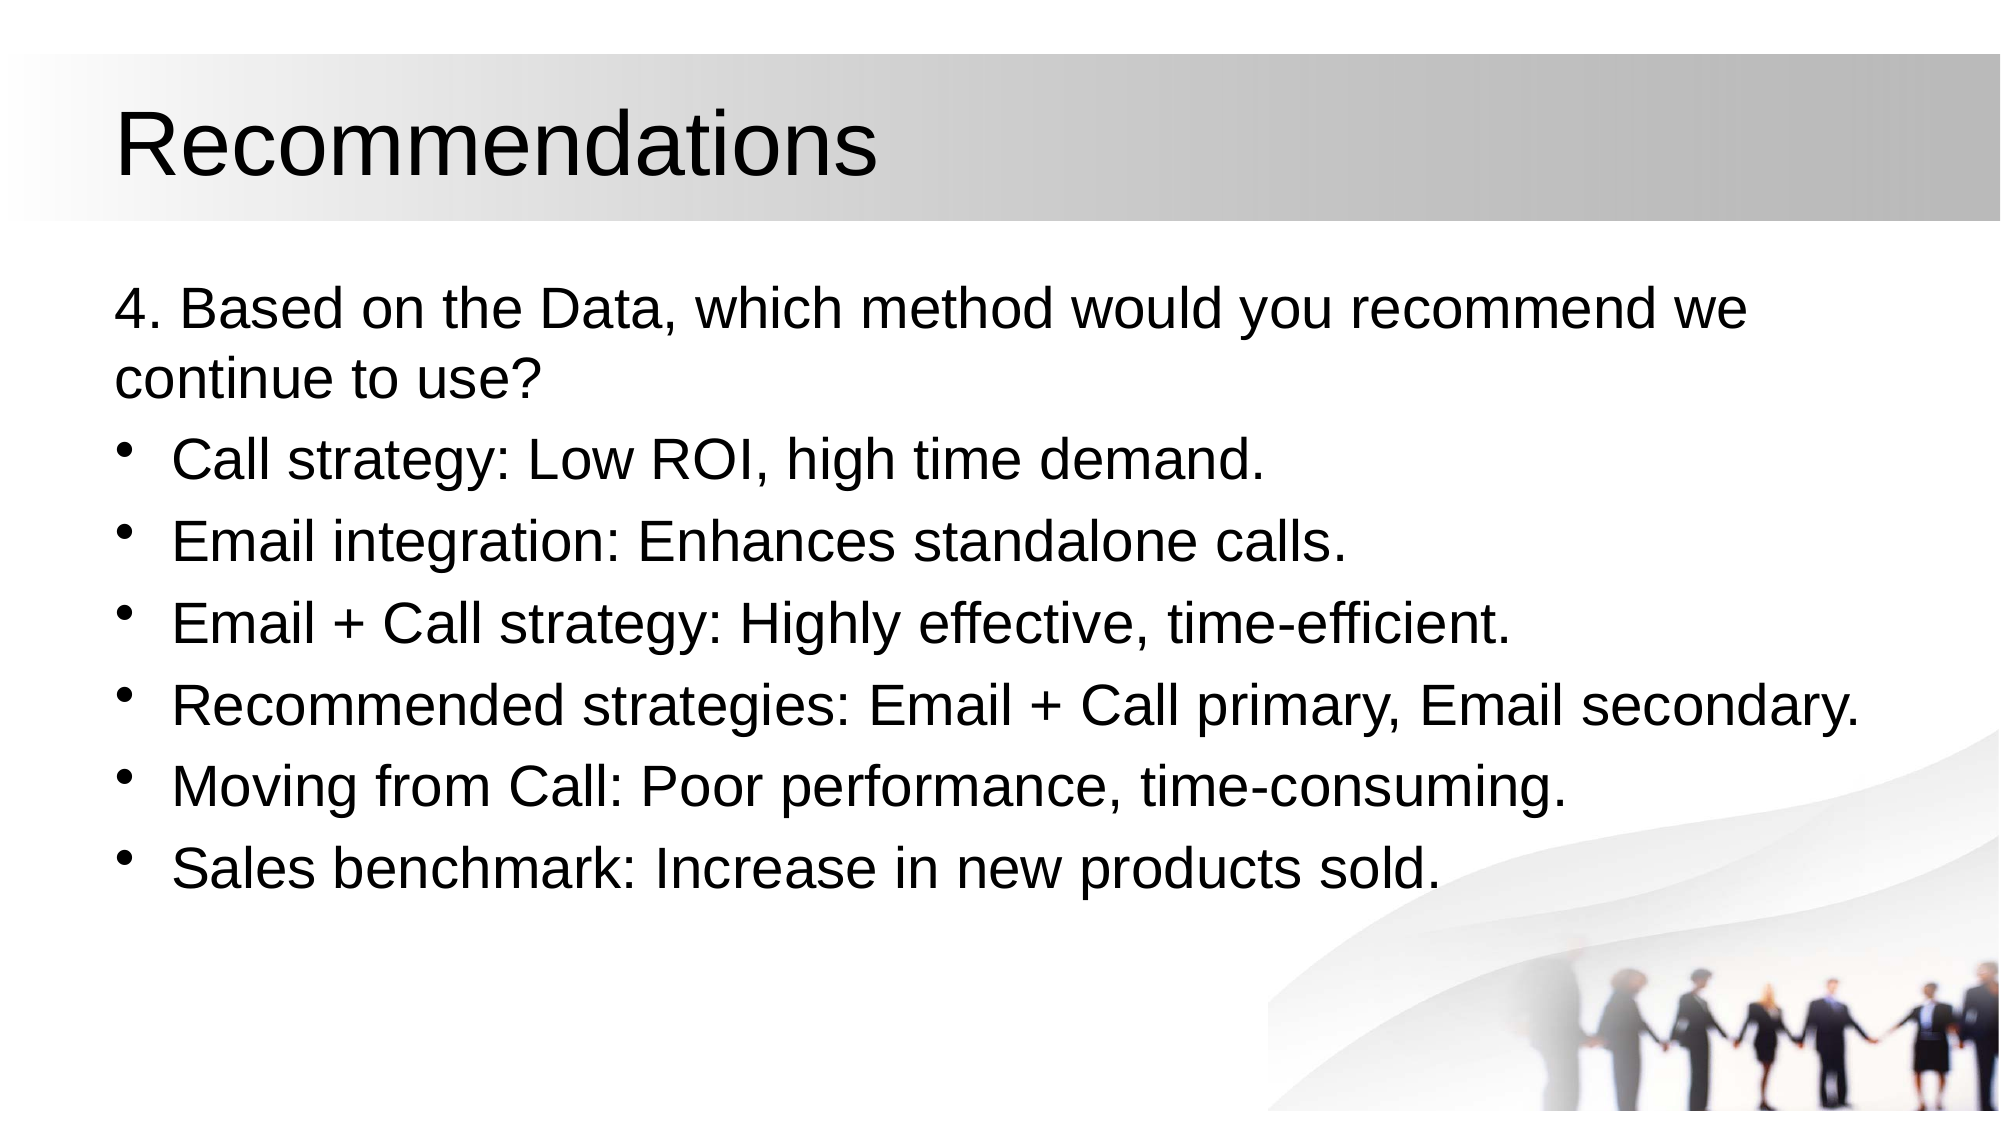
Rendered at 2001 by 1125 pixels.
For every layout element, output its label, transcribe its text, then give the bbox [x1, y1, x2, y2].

title Recommendations [99, 44, 1901, 233]
list 4. Based on the Data, which method would you recommend we continue to use? Call strategy: Low ROI, high time demand. Email integration: Enhances standalone calls. Email + Call strategy: Highly effective, time-efficient. Recommended strategies: Email + Call primary, Email secondary. Moving from Call: Poor performance, time-consuming. Sales benchmark: Increase in new products sold. [99, 262, 1901, 1006]
picture [1268, 728, 1999, 1111]
